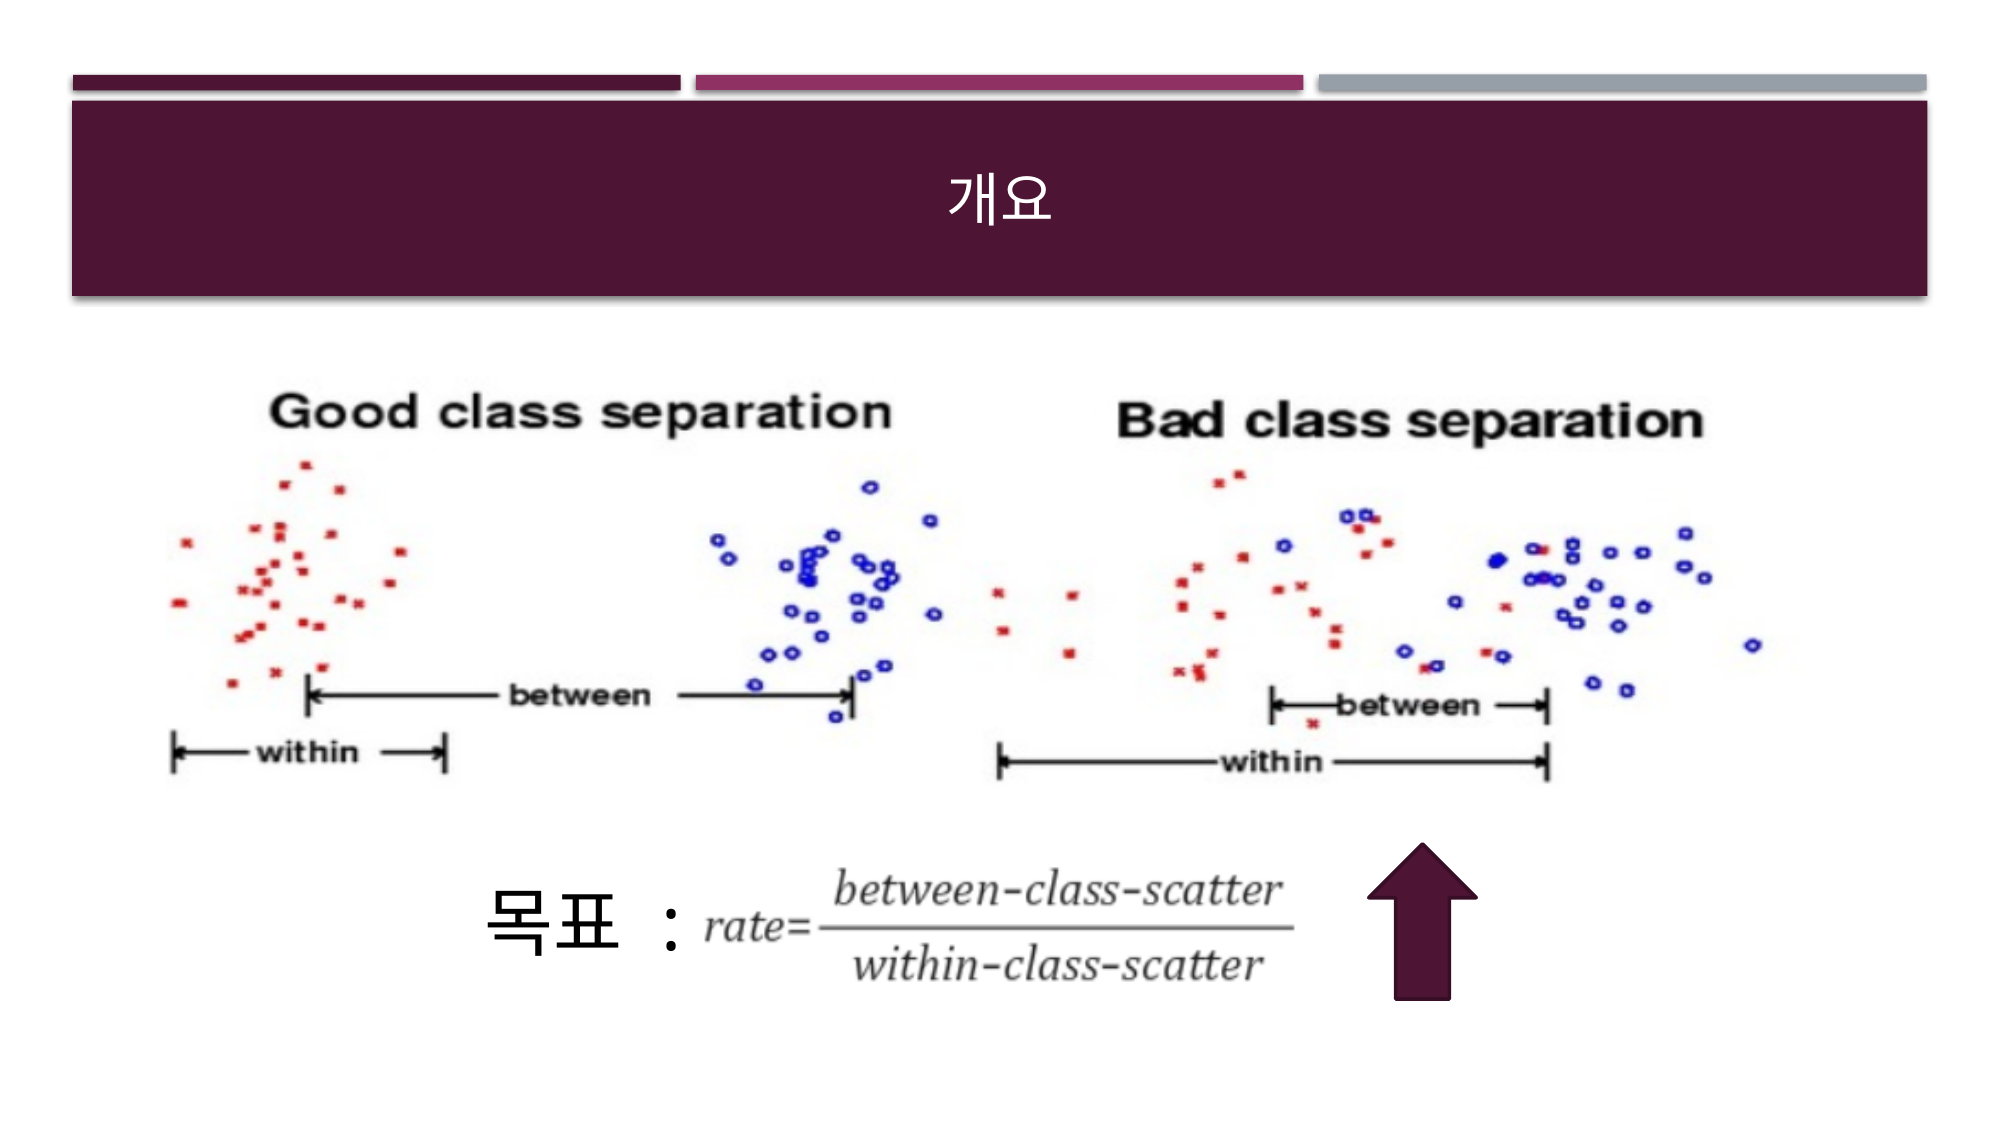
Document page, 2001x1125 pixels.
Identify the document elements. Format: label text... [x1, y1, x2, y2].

text_box 목표 : [469, 867, 655, 973]
text_box [1367, 842, 1478, 1001]
title 개요 [95, 115, 1905, 282]
picture [660, 843, 1339, 1025]
picture [112, 372, 1874, 819]
